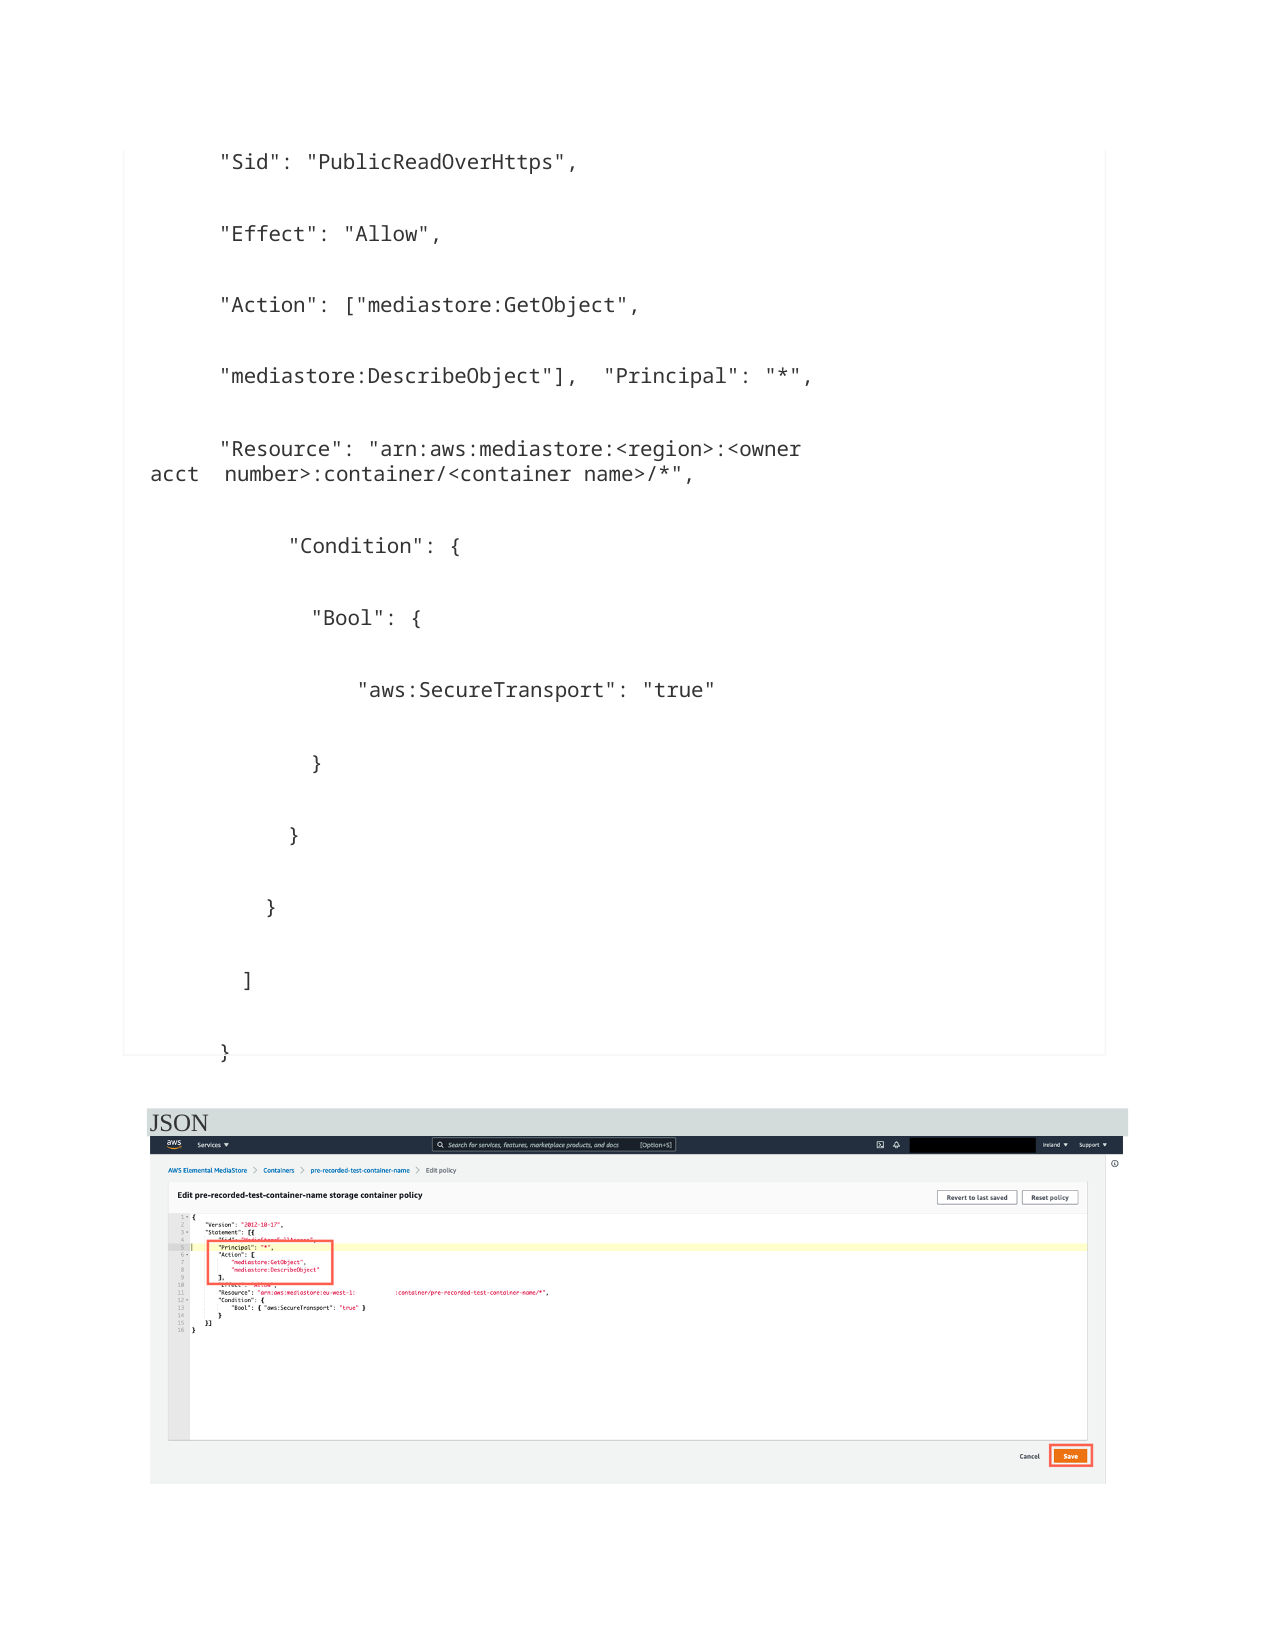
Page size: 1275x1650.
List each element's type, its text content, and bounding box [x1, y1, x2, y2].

picture [149, 1136, 1124, 1484]
text_box JSON [146, 1108, 1129, 1137]
text_box "Sid": "PublicReadOverHttps", "Effect": "Allow", "Action": ["mediastore:GetObject", "mediastore:DescribeObject"], "Principal": "*", "Resource": "arn:aws:mediastore:<region>:<owner acct number>:container/<container name>/*", "Condition": { "Bool": { "aws:SecureTransport": "true" } } } ] } [147, 1056, 954, 1064]
text_box "Sid": "PublicReadOverHttps", "Effect": "Allow", "Action": ["mediastore:GetObject", "mediastore:DescribeObject"], "Principal": "*", "Resource": "arn:aws:mediastore:<region>:<owner acct number>:container/<container name>/*", "Condition": { "Bool": { "aws:SecureTransport": "true" } } } ] } [147, 146, 954, 1054]
text_box [122, 1029, 1107, 1056]
